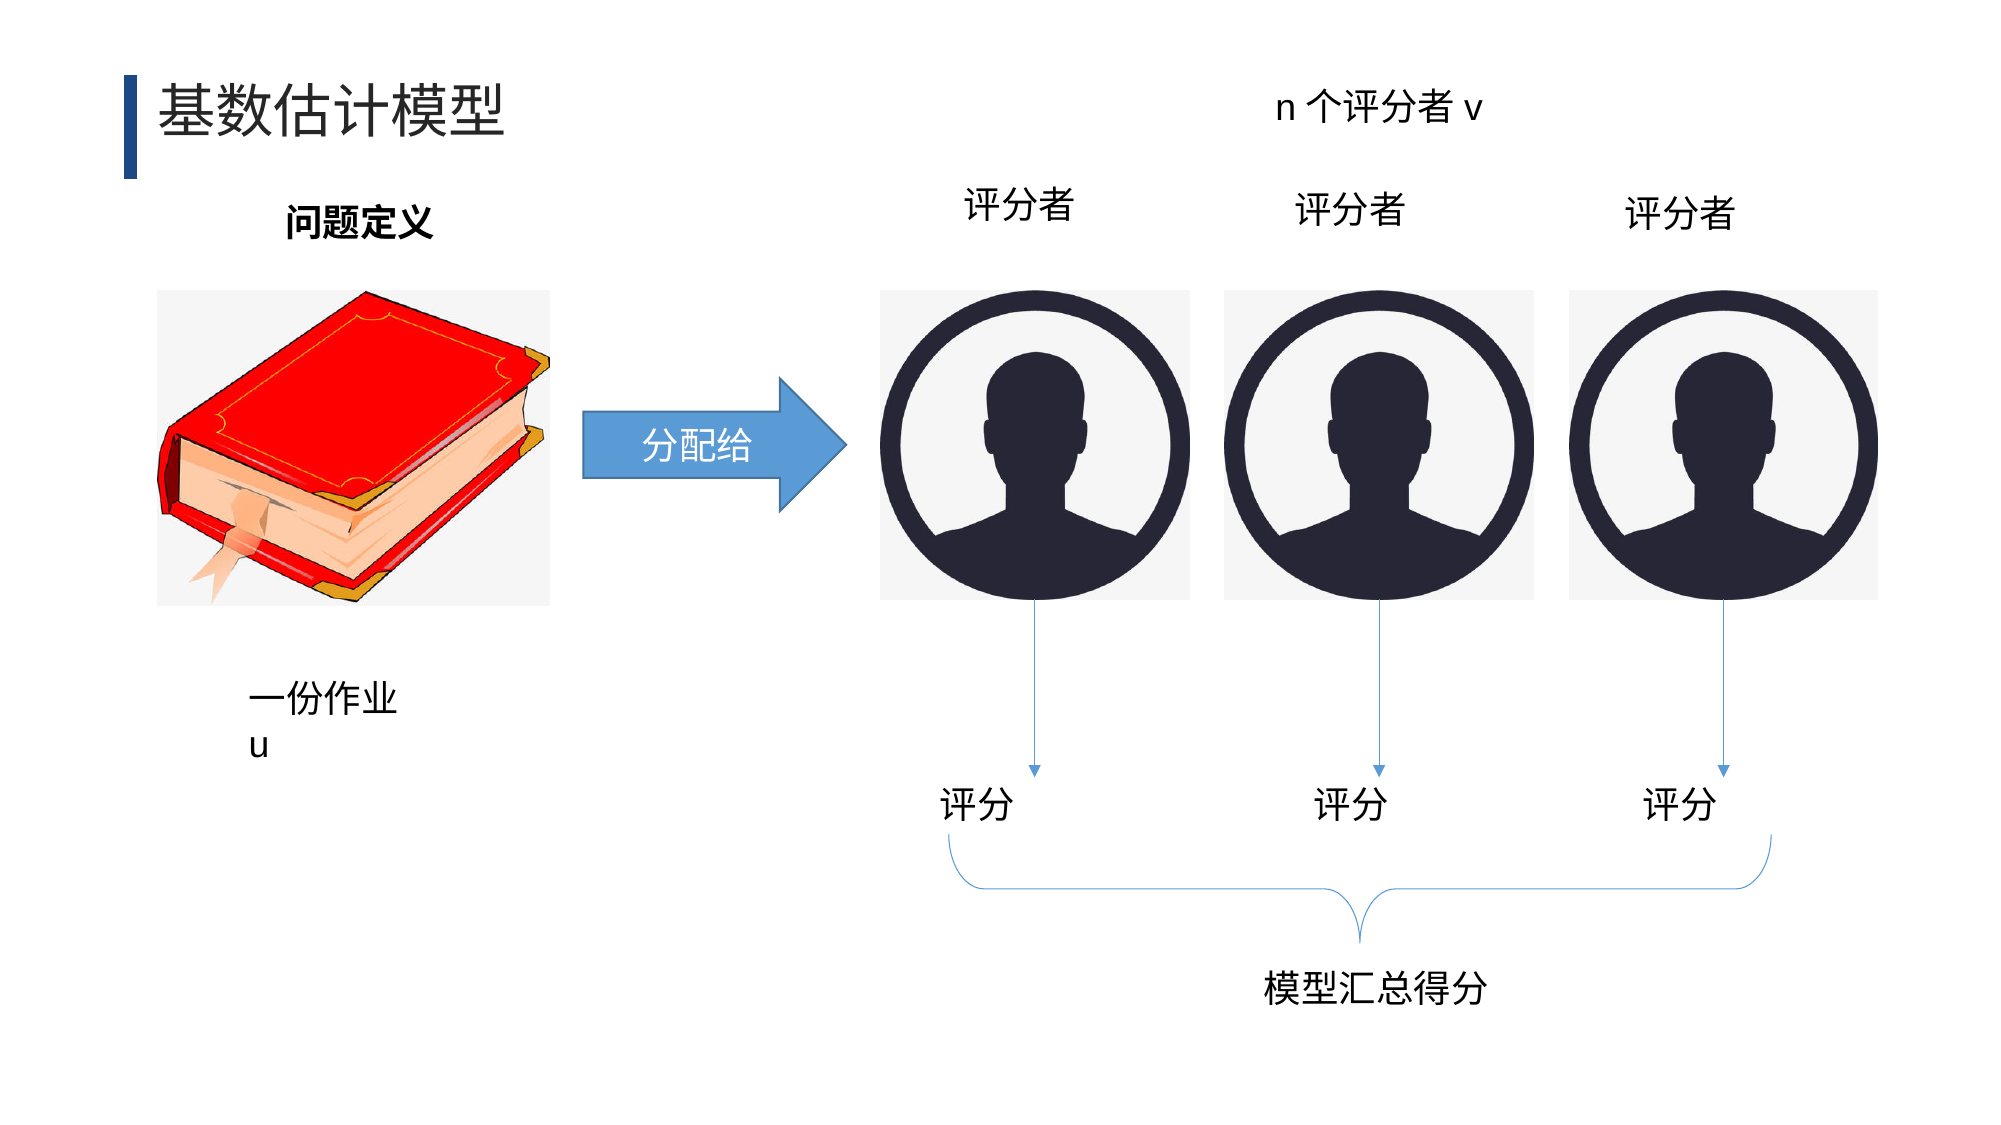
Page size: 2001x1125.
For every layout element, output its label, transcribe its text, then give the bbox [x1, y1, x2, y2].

picture [157, 290, 550, 606]
text_box 分配给 [582, 375, 848, 514]
text_box 问题定义 [270, 191, 451, 252]
text_box [948, 834, 1772, 944]
text_box n个评分者v [972, 75, 1786, 136]
picture [1569, 290, 1878, 600]
text_box 一份作业u [233, 667, 442, 773]
text_box 基数估计模型 [99, 67, 565, 152]
picture [1224, 290, 1534, 600]
picture [880, 290, 1190, 600]
text_box 模型汇总得分 [1125, 957, 1628, 1018]
